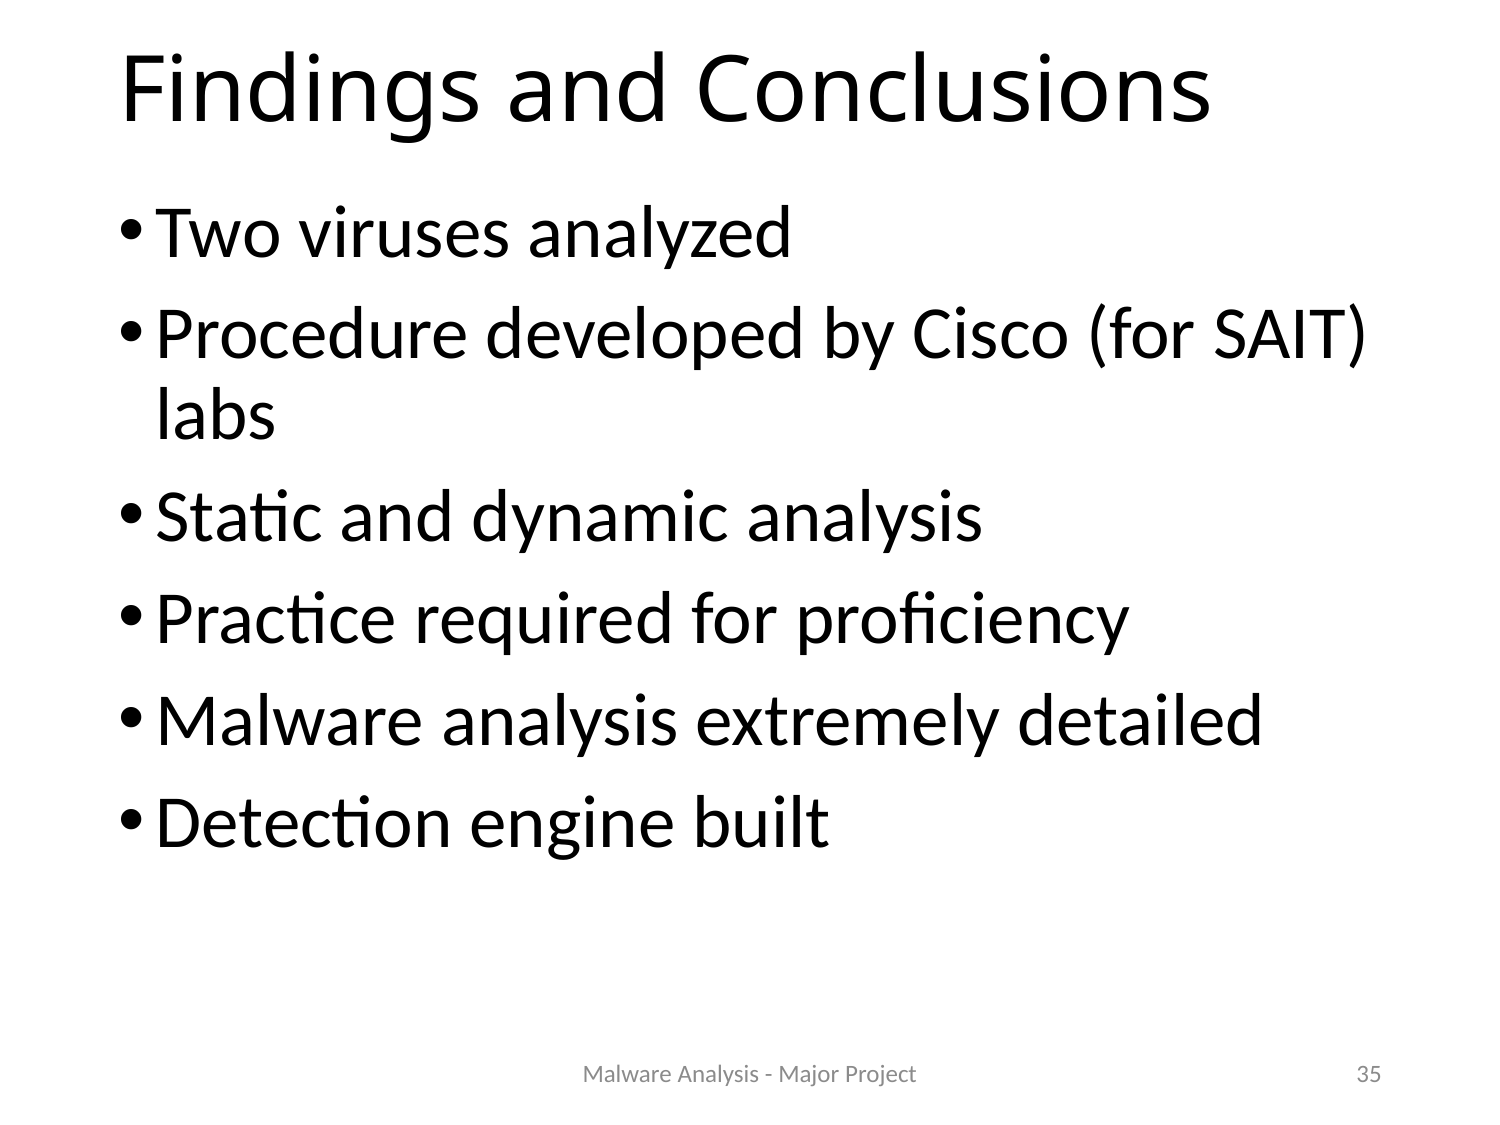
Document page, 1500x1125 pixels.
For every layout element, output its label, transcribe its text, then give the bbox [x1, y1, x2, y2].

list Two viruses analyzed Procedure developed by Cisco (for SAIT) labs Static and dynamic analysis Practice required for proficiency Malware analysis extremely detailed Detection engine built [103, 184, 1397, 1014]
footer Malware Analysis - Major Project [496, 1042, 1004, 1103]
slide_number 35 [1059, 1042, 1397, 1103]
title Findings and Conclusions [103, 32, 1397, 150]
